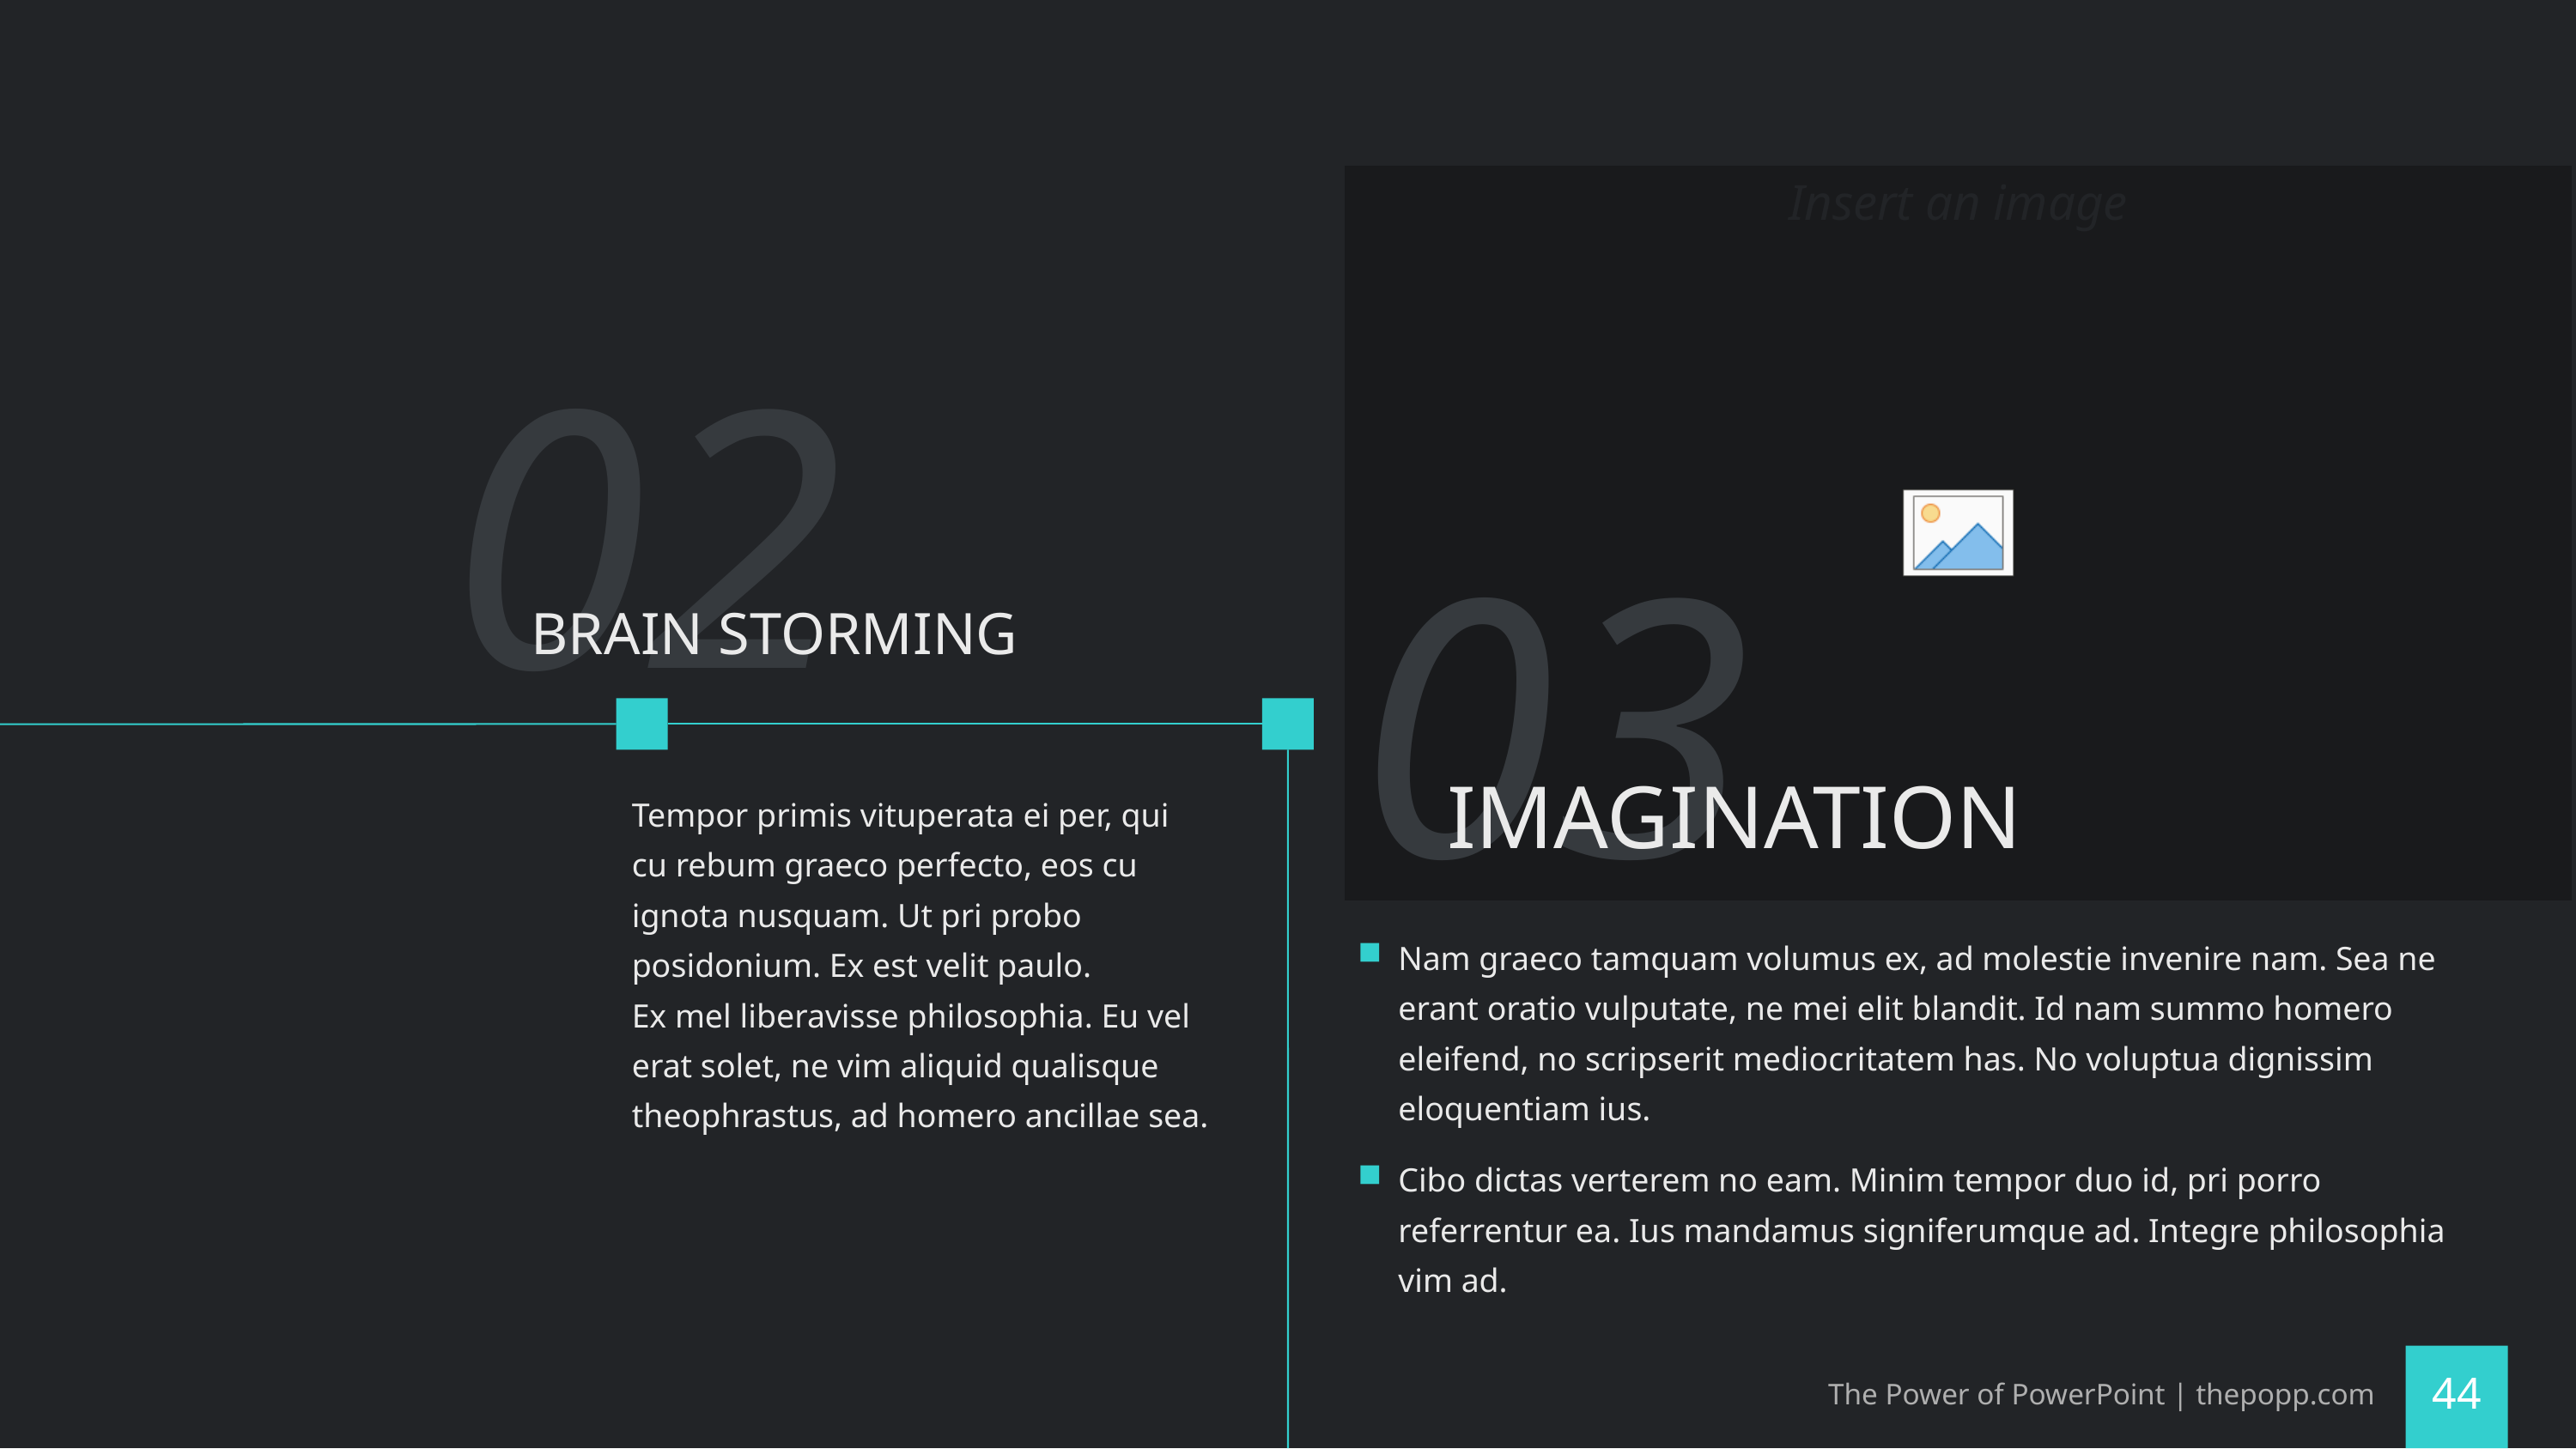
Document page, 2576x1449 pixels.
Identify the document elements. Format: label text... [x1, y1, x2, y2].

list Tempor primis vituperata ei per, qui cu rebum graeco perfecto, eos cu ignota nusquam. Ut pri probo posidonium. Ex est velit paulo. Ex mel liberavisse philosophia. Eu vel erat solet, ne vim aliquid qualisque theophrastus, ad homero ancillae sea. [618, 776, 1225, 1280]
list Nam graeco tamquam volumus ex, ad molestie invenire nam. Sea ne erant oratio vulputate, ne mei elit blandit. Id nam summo homero eleifend, no scripserit mediocritatem has. No voluptua dignissim eloquentiam ius. Cibo dictas verterem no eam. Minim tempor duo id, pri porro referrentur ea. Ius mandamus signiferumque ad. Integre philosophia vim ad. [1345, 919, 2509, 1329]
footer The Power of PowerPoint | thepopp.com [1519, 1356, 2389, 1434]
list BRAIN STORMING [518, 564, 1225, 673]
slide_number 44 [2404, 1356, 2509, 1434]
picture [1345, 165, 2573, 900]
list 02 [436, 338, 866, 712]
